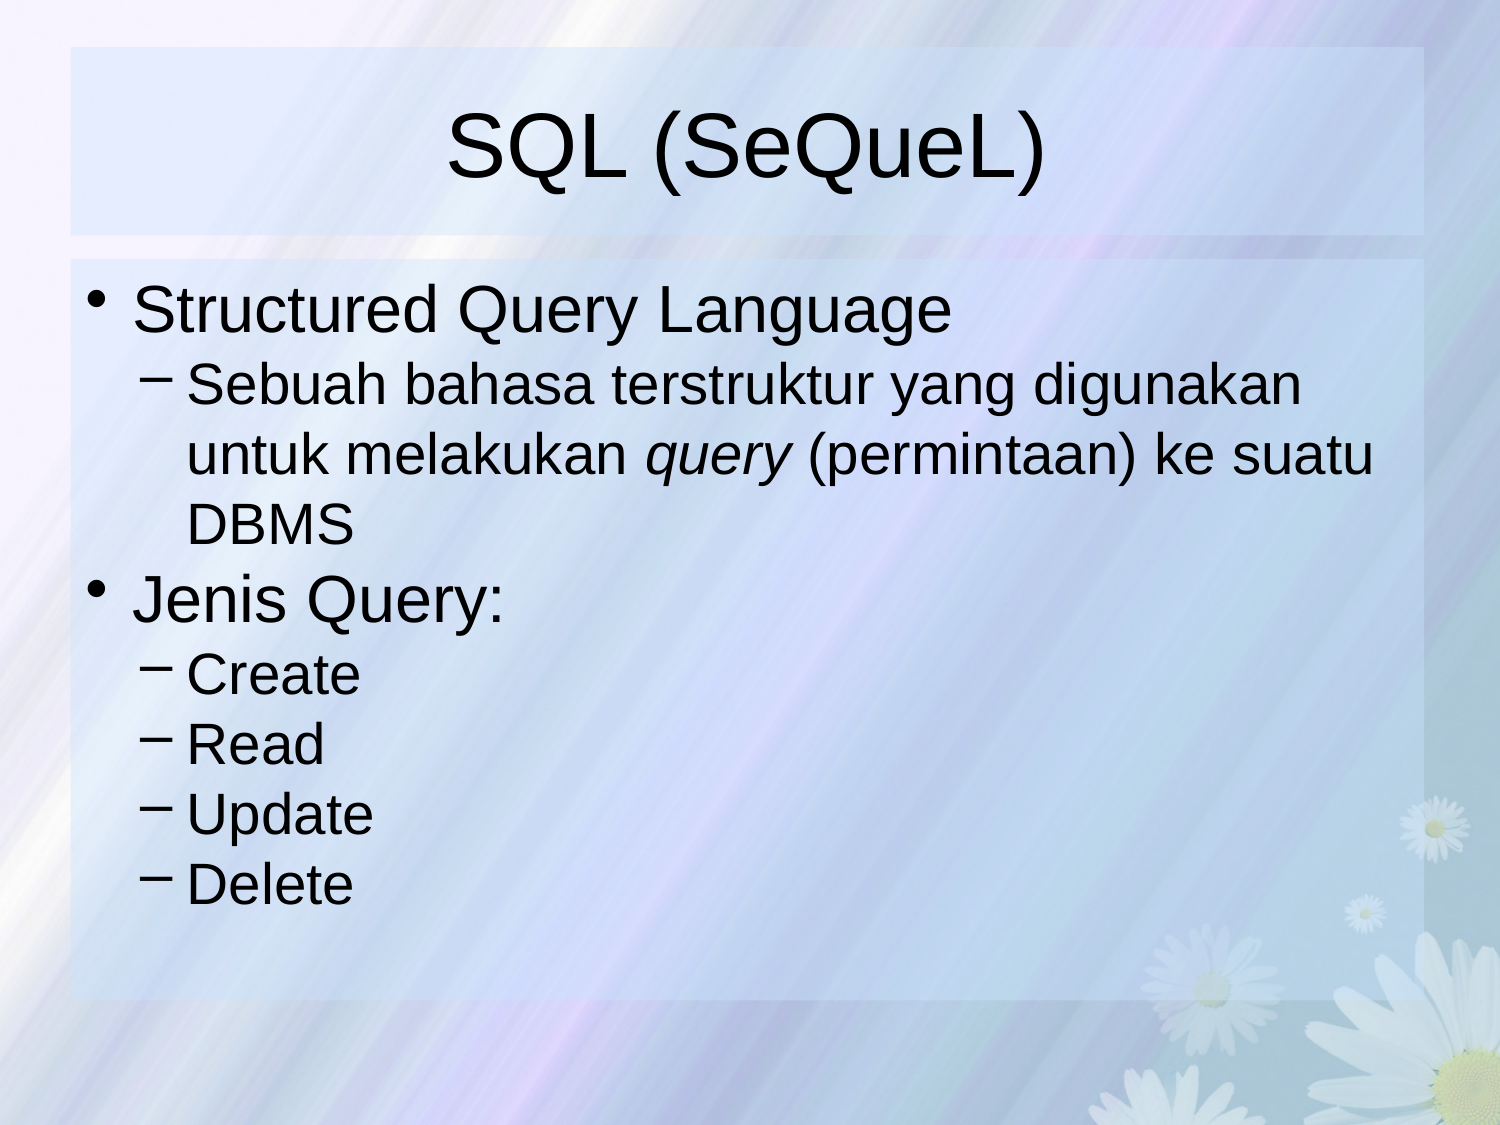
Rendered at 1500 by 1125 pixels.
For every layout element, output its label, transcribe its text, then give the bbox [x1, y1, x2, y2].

title SQL (SeQueL) [70, 47, 1425, 236]
list Structured Query Language Sebuah bahasa terstruktur yang digunakan untuk melakukan query (permintaan) ke suatu DBMS Jenis Query: Create Read Update Delete [70, 258, 1425, 1001]
picture [0, 0, 1500, 1125]
